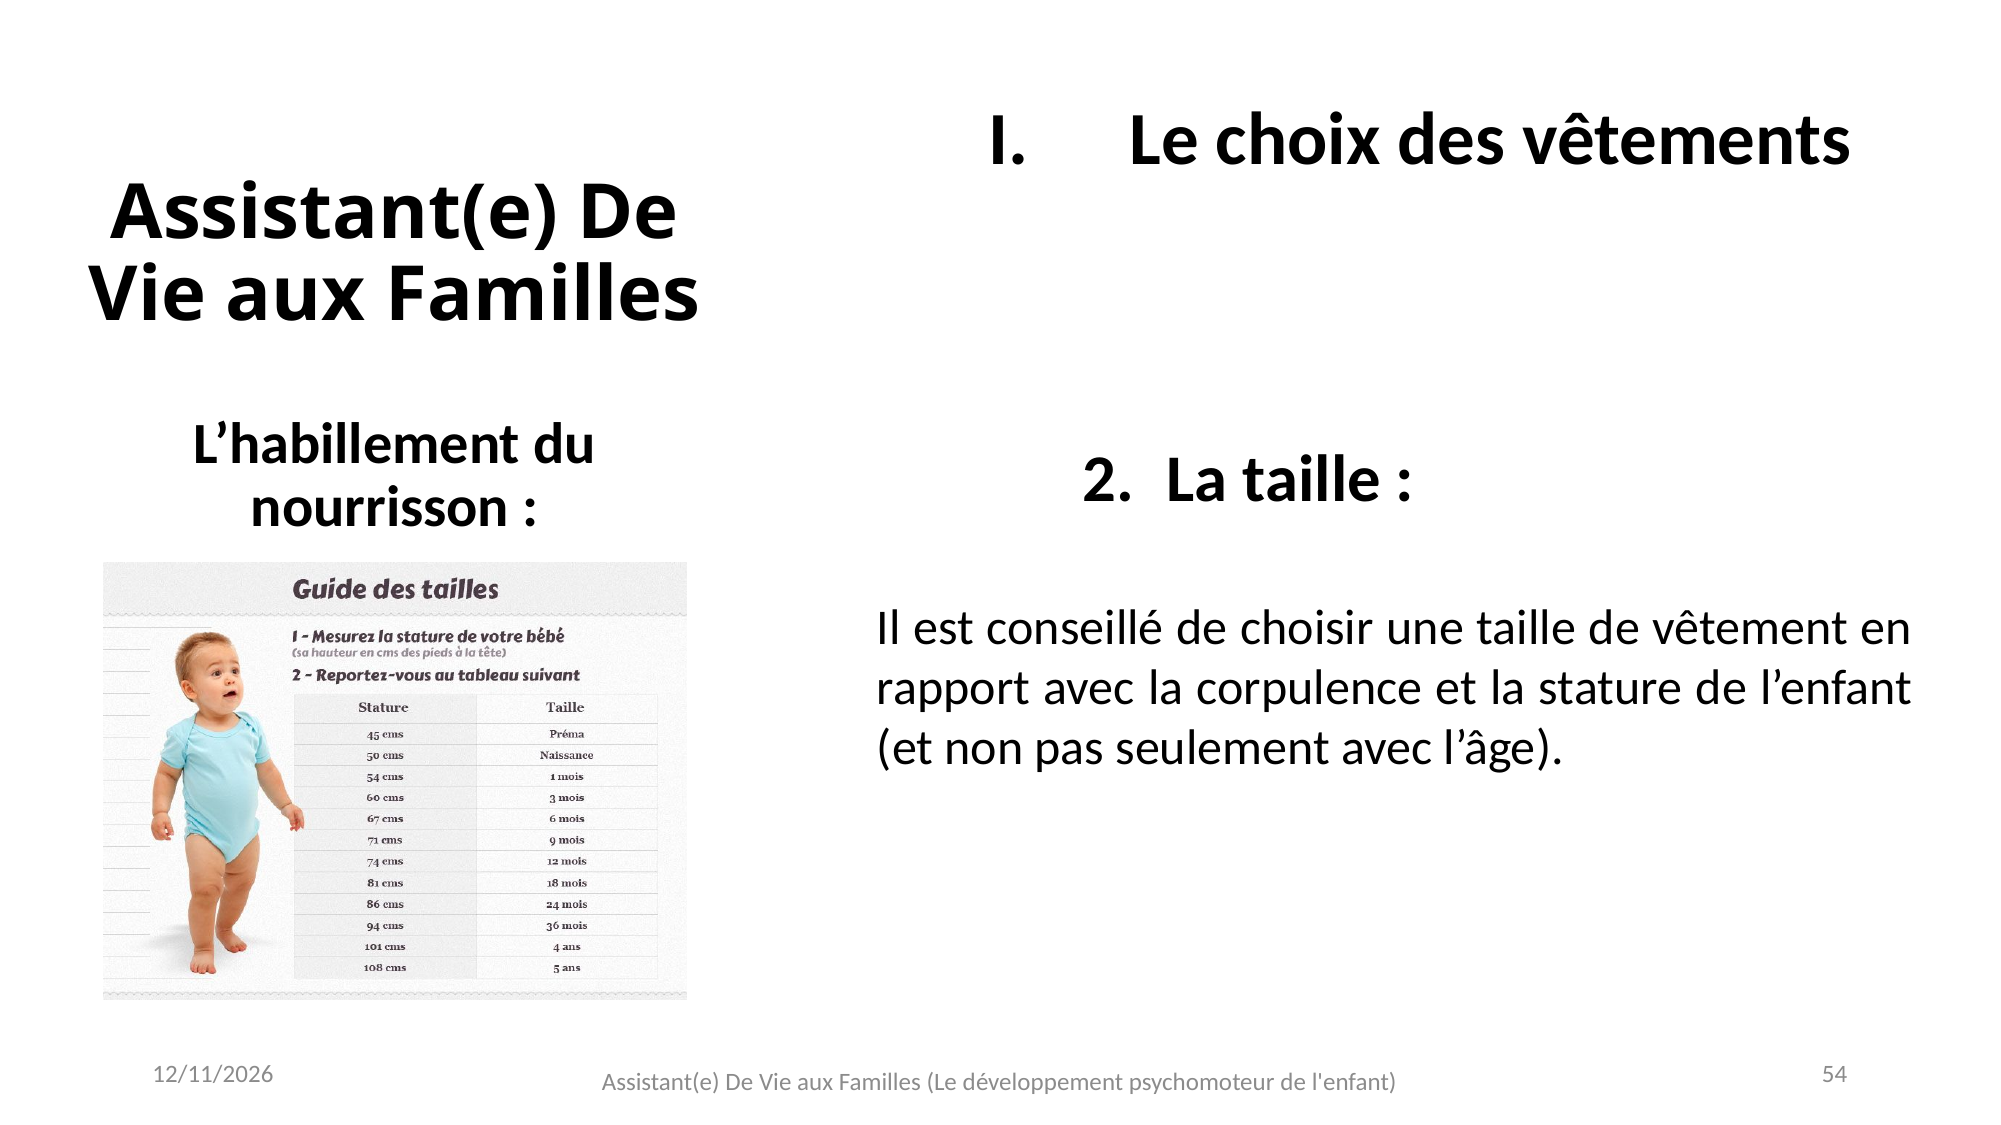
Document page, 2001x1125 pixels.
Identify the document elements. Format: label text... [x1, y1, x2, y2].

slide_number 54 [1412, 1042, 1863, 1103]
title Assistant(e) De Vie aux Familles [72, 82, 718, 344]
text_box La taille : Il est conseillé de choisir une taille de vêtement en rapport avec la corpulence et la stature de l’enfant (et non pas seulement avec l’âge). [862, 427, 1928, 783]
picture [103, 562, 687, 1000]
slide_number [137, 1042, 588, 1103]
text_box Le choix des vêtements [957, 82, 1883, 187]
list L’habillement du nourrisson : [72, 344, 718, 970]
footer Assistant(e) De Vie aux Familles (Le développement psychomoteur de l'enfant) [579, 1050, 1421, 1111]
